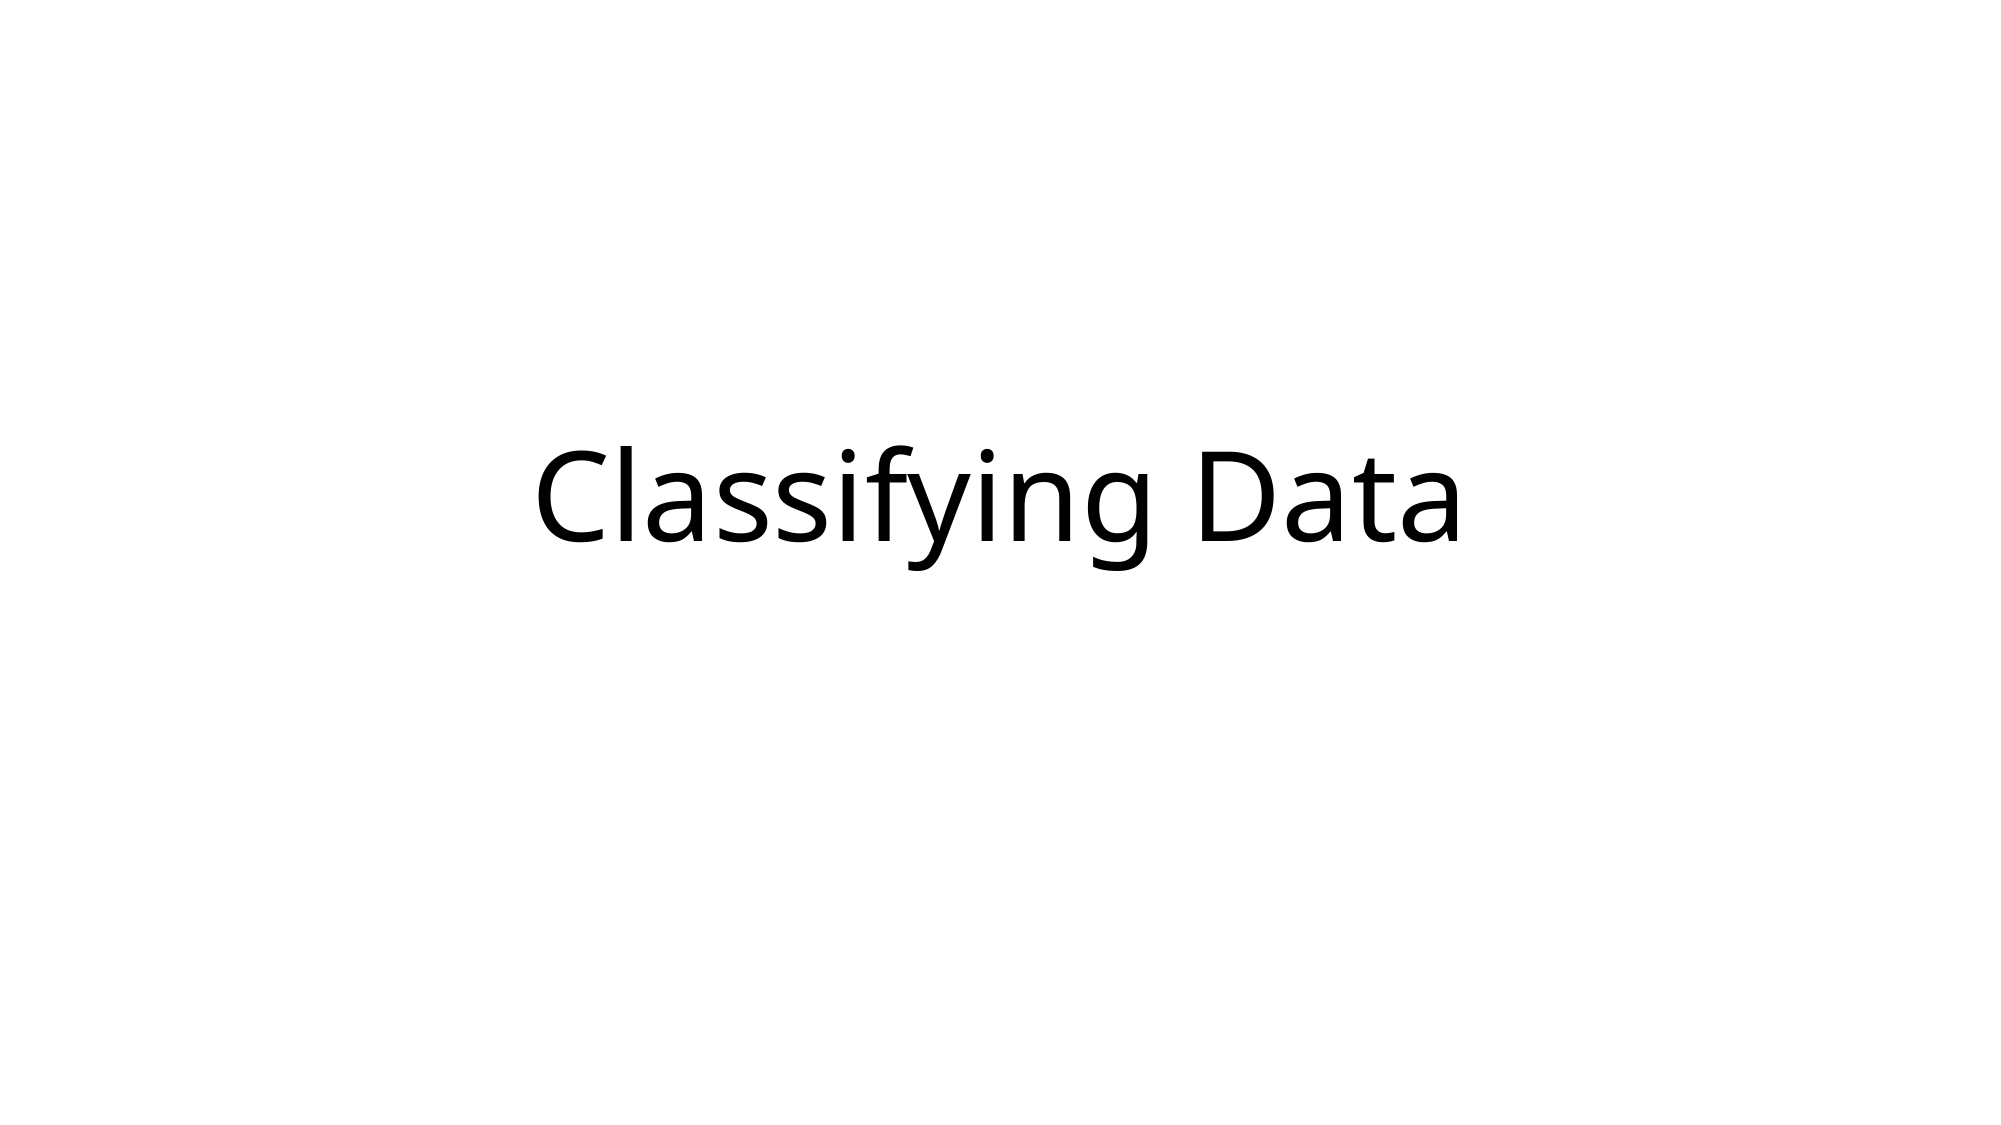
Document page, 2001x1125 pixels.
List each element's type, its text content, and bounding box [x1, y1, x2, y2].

title Classifying Data [249, 184, 1750, 576]
